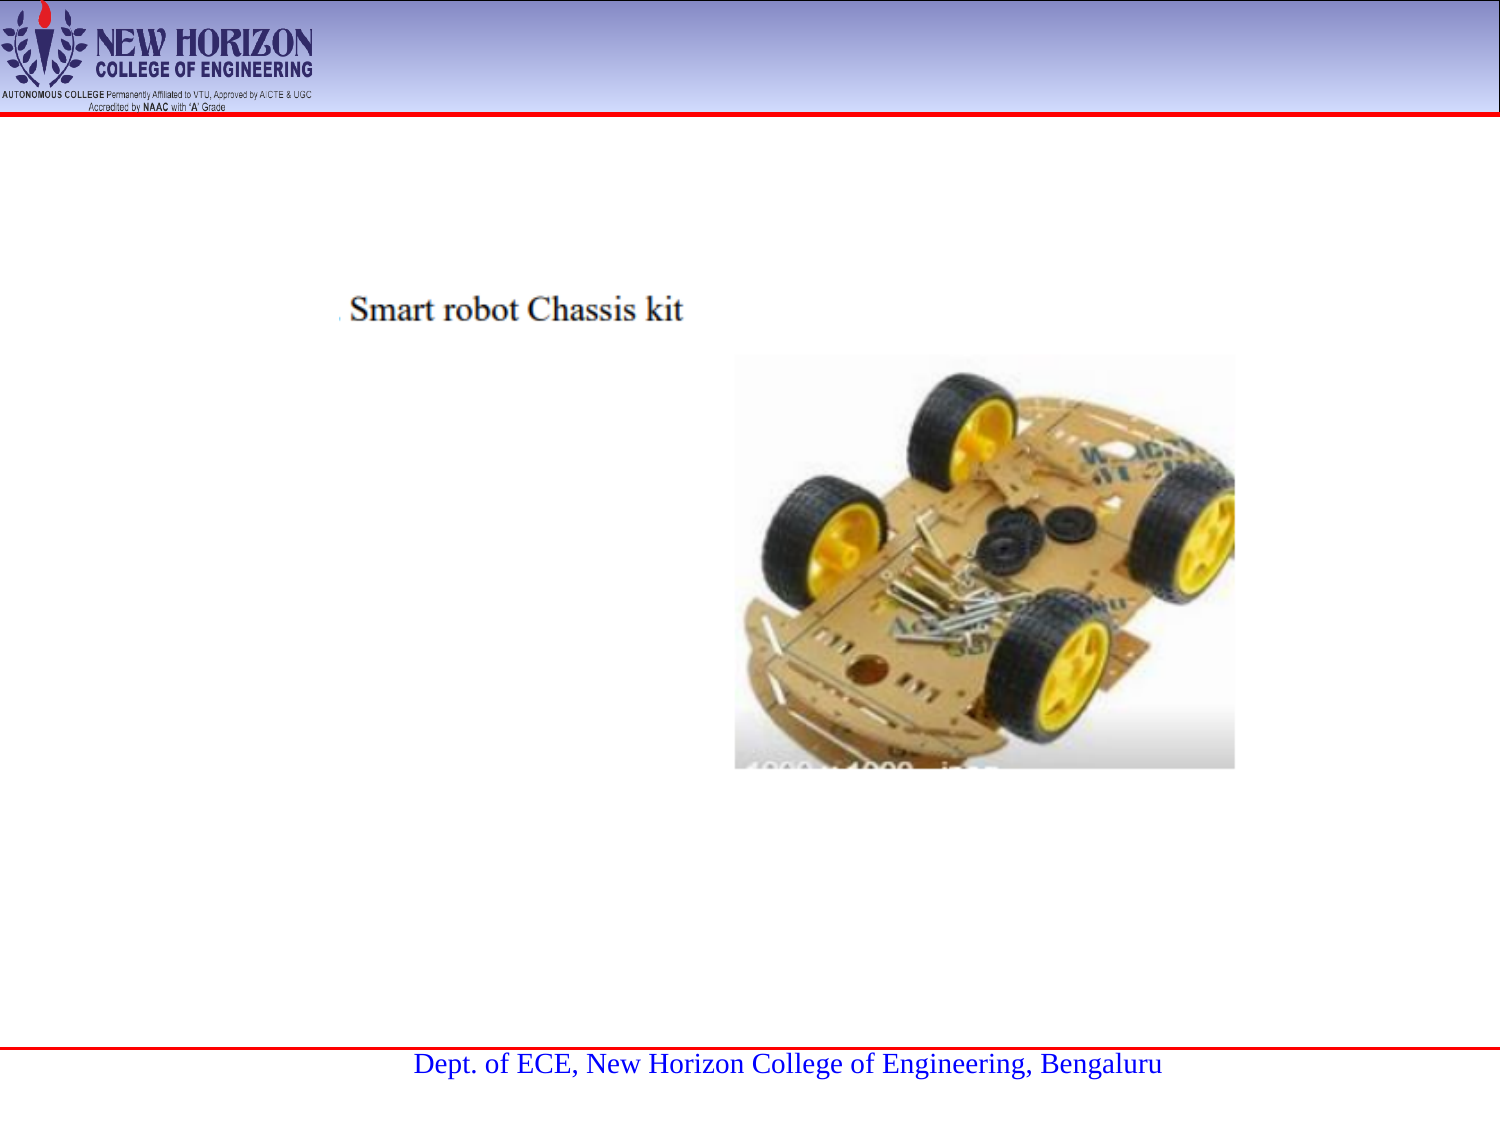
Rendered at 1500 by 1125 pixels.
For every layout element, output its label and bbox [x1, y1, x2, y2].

picture [0, 0, 313, 113]
picture [339, 263, 1303, 796]
